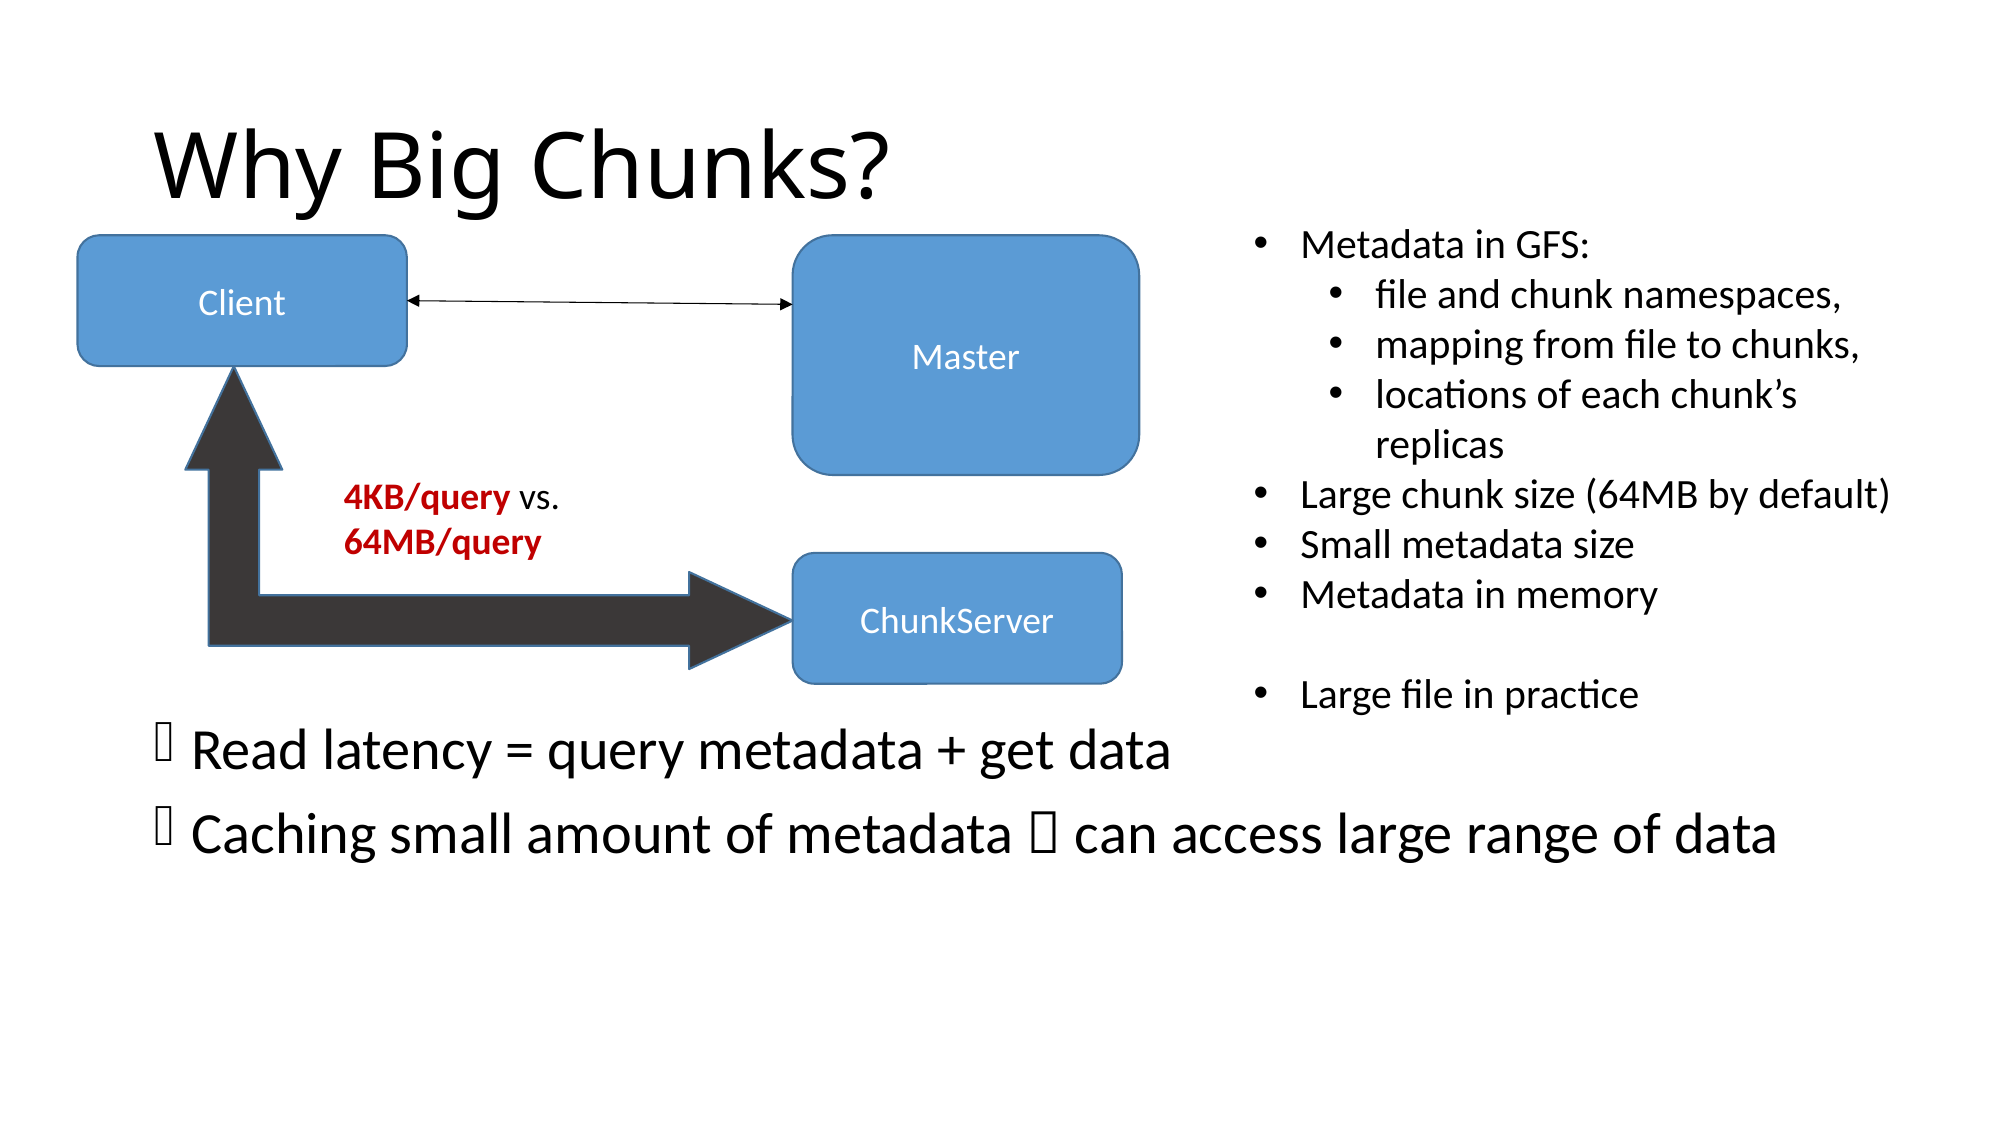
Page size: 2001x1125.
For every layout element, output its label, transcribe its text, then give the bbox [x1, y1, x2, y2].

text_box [77, 235, 1140, 684]
title Why Big Chunks? [138, 60, 1864, 278]
text_box Metadata in GFS: file and chunk namespaces, mapping from file to chunks, locations of each chunk’s replicas Large chunk size (64MB by default) Small metadata size Metadata in memory Large file in practice [1163, 209, 1940, 775]
list Read latency = query metadata + get data Caching small amount of metadata  can access large range of data [138, 711, 1864, 1014]
